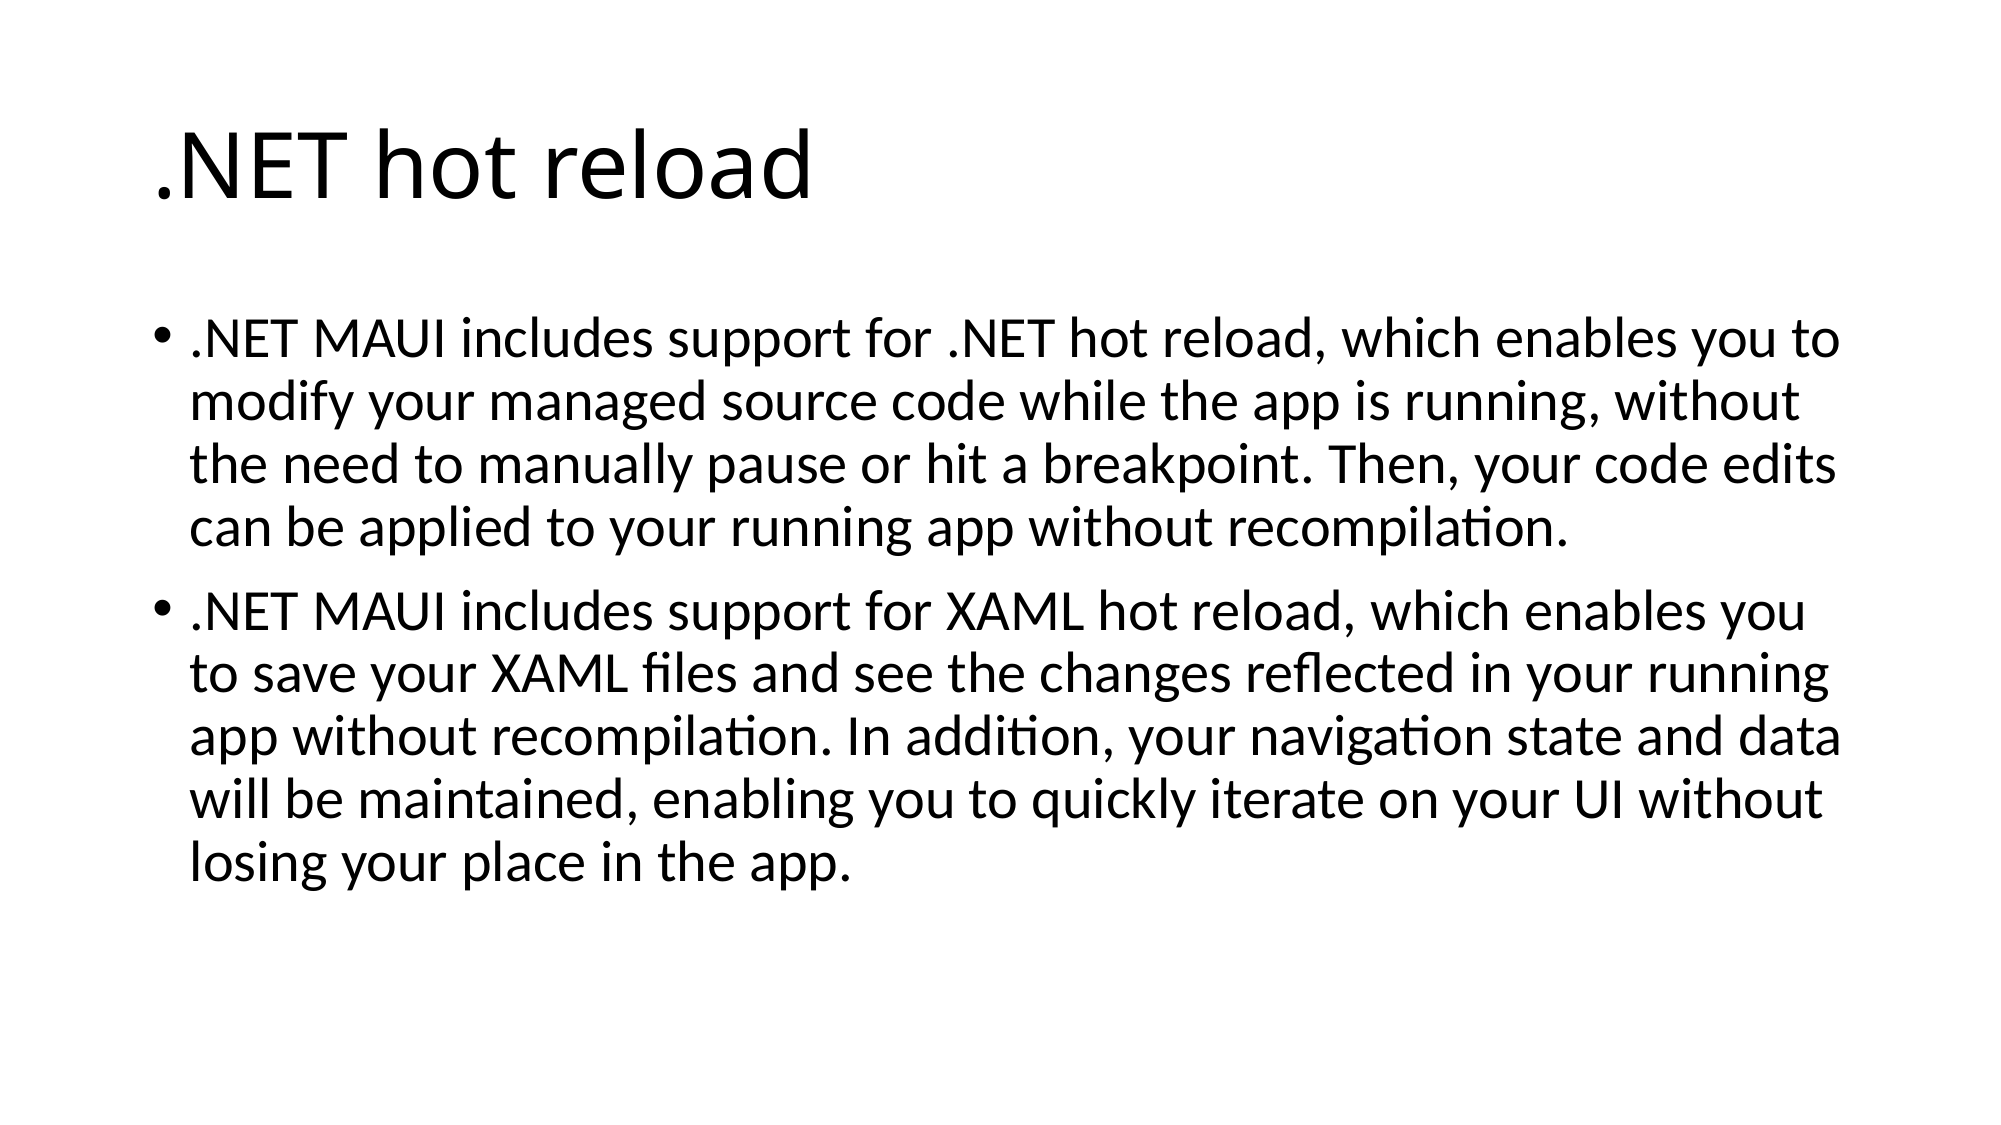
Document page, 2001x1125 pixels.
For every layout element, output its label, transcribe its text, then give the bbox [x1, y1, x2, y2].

title .NET hot reload [137, 59, 1863, 278]
list .NET MAUI includes support for .NET hot reload, which enables you to modify your managed source code while the app is running, without the need to manually pause or hit a breakpoint. Then, your code edits can be applied to your running app without recompilation. .NET MAUI includes support for XAML hot reload, which enables you to save your XAML files and see the changes reflected in your running app without recompilation. In addition, your navigation state and data will be maintained, enabling you to quickly iterate on your UI without losing your place in the app. [137, 299, 1863, 1014]
